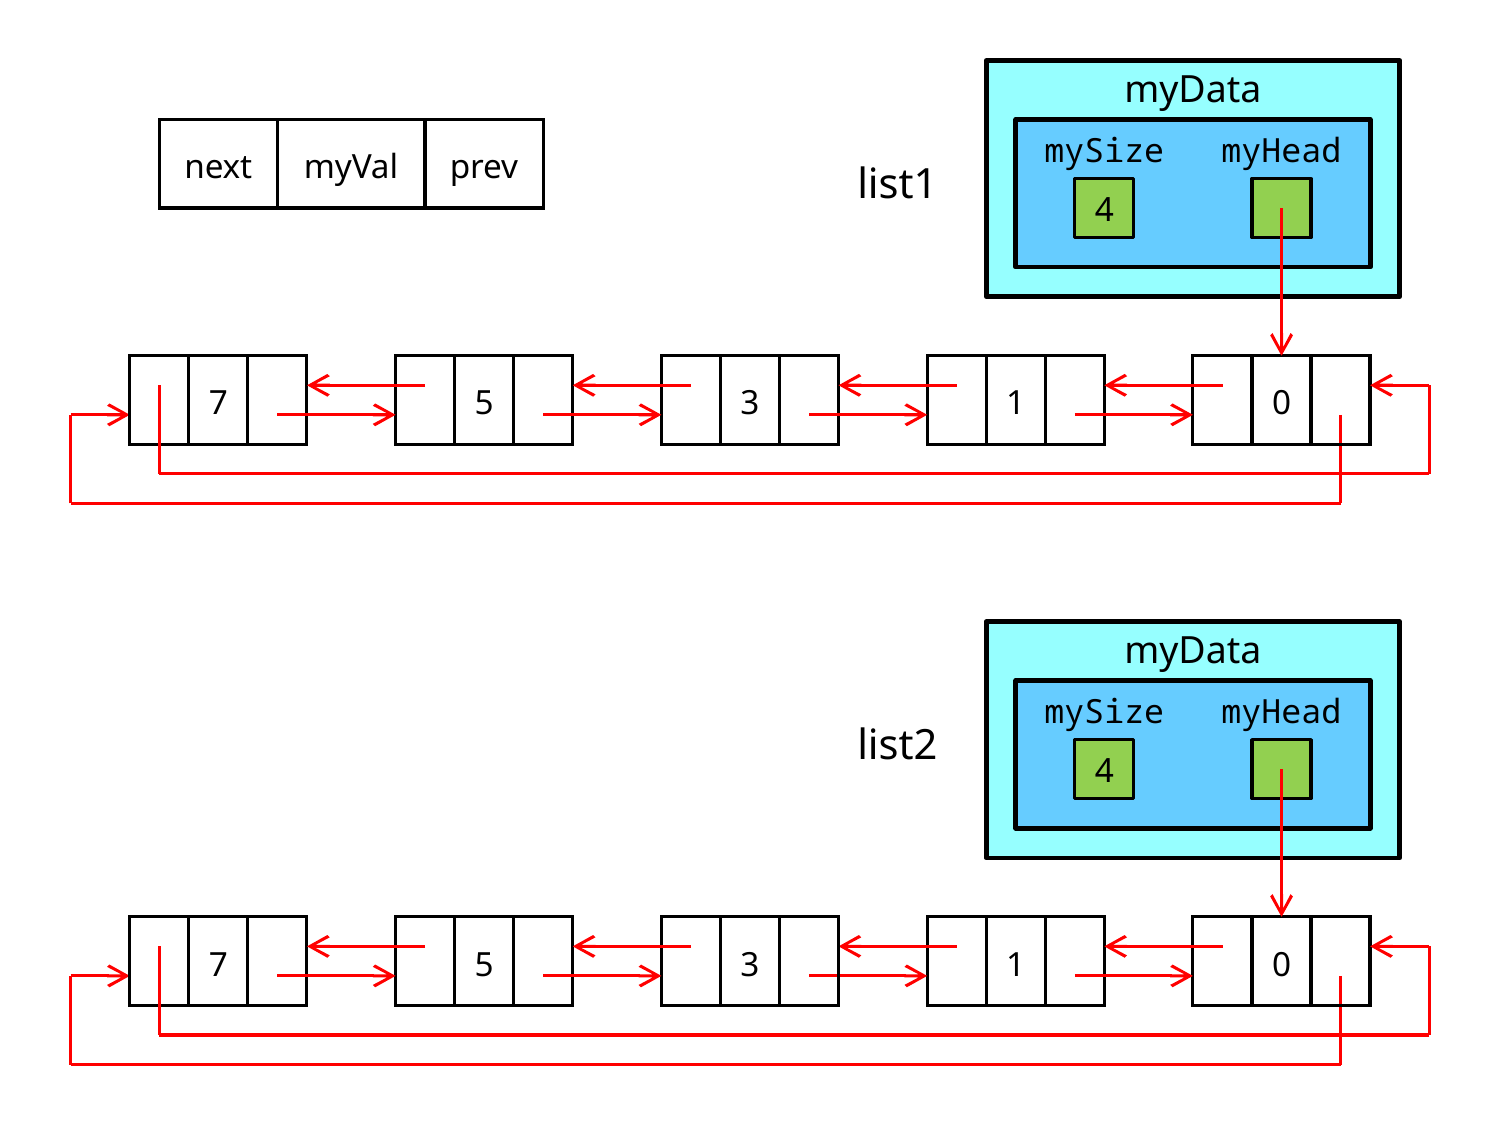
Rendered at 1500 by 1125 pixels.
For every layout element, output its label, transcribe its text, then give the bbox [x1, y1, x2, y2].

text_box 1 [986, 355, 1045, 445]
text_box myHead [1193, 119, 1371, 179]
text_box myHead [1193, 680, 1371, 740]
text_box 0 [1251, 355, 1311, 445]
text_box [779, 916, 839, 1006]
text_box 0 [1251, 916, 1311, 1006]
text_box [779, 355, 839, 445]
text_box [927, 355, 986, 445]
text_box [1250, 738, 1313, 801]
text_box 4 [1073, 179, 1136, 240]
text_box 3 [720, 355, 779, 445]
text_box myData [1104, 60, 1282, 120]
text_box prev [425, 119, 544, 208]
text_box [1045, 916, 1105, 1006]
text_box [513, 916, 573, 1006]
text_box 1 [986, 916, 1045, 1006]
text_box list2 [808, 680, 986, 799]
text_box 7 [188, 916, 247, 1006]
text_box [986, 621, 1277, 858]
text_box [1250, 176, 1313, 240]
text_box [1192, 355, 1251, 445]
text_box 4 [1073, 740, 1136, 801]
text_box [129, 916, 188, 1006]
text_box [129, 355, 188, 445]
text_box next [159, 119, 277, 208]
text_box [1282, 621, 1400, 858]
text_box [1015, 740, 1277, 829]
text_box myData [1104, 621, 1282, 681]
text_box [1311, 355, 1371, 445]
text_box 7 [188, 355, 247, 445]
text_box [1311, 916, 1371, 1006]
text_box [661, 916, 720, 1006]
text_box 3 [720, 916, 779, 1006]
text_box [661, 355, 720, 445]
text_box 5 [454, 916, 513, 1006]
text_box mySize [1015, 119, 1193, 179]
text_box [395, 916, 454, 1006]
text_box mySize [1015, 680, 1193, 740]
text_box [1285, 740, 1371, 829]
text_box [1192, 916, 1251, 1006]
text_box [1282, 60, 1400, 297]
text_box [986, 60, 1277, 297]
text_box [247, 916, 307, 1006]
text_box [1285, 179, 1371, 268]
text_box myVal [277, 119, 425, 208]
text_box [927, 916, 986, 1006]
text_box [1015, 179, 1277, 268]
text_box [513, 355, 573, 445]
text_box [395, 355, 454, 445]
text_box list1 [808, 119, 986, 238]
text_box [247, 355, 307, 445]
text_box [1045, 355, 1105, 445]
text_box 5 [454, 355, 513, 445]
